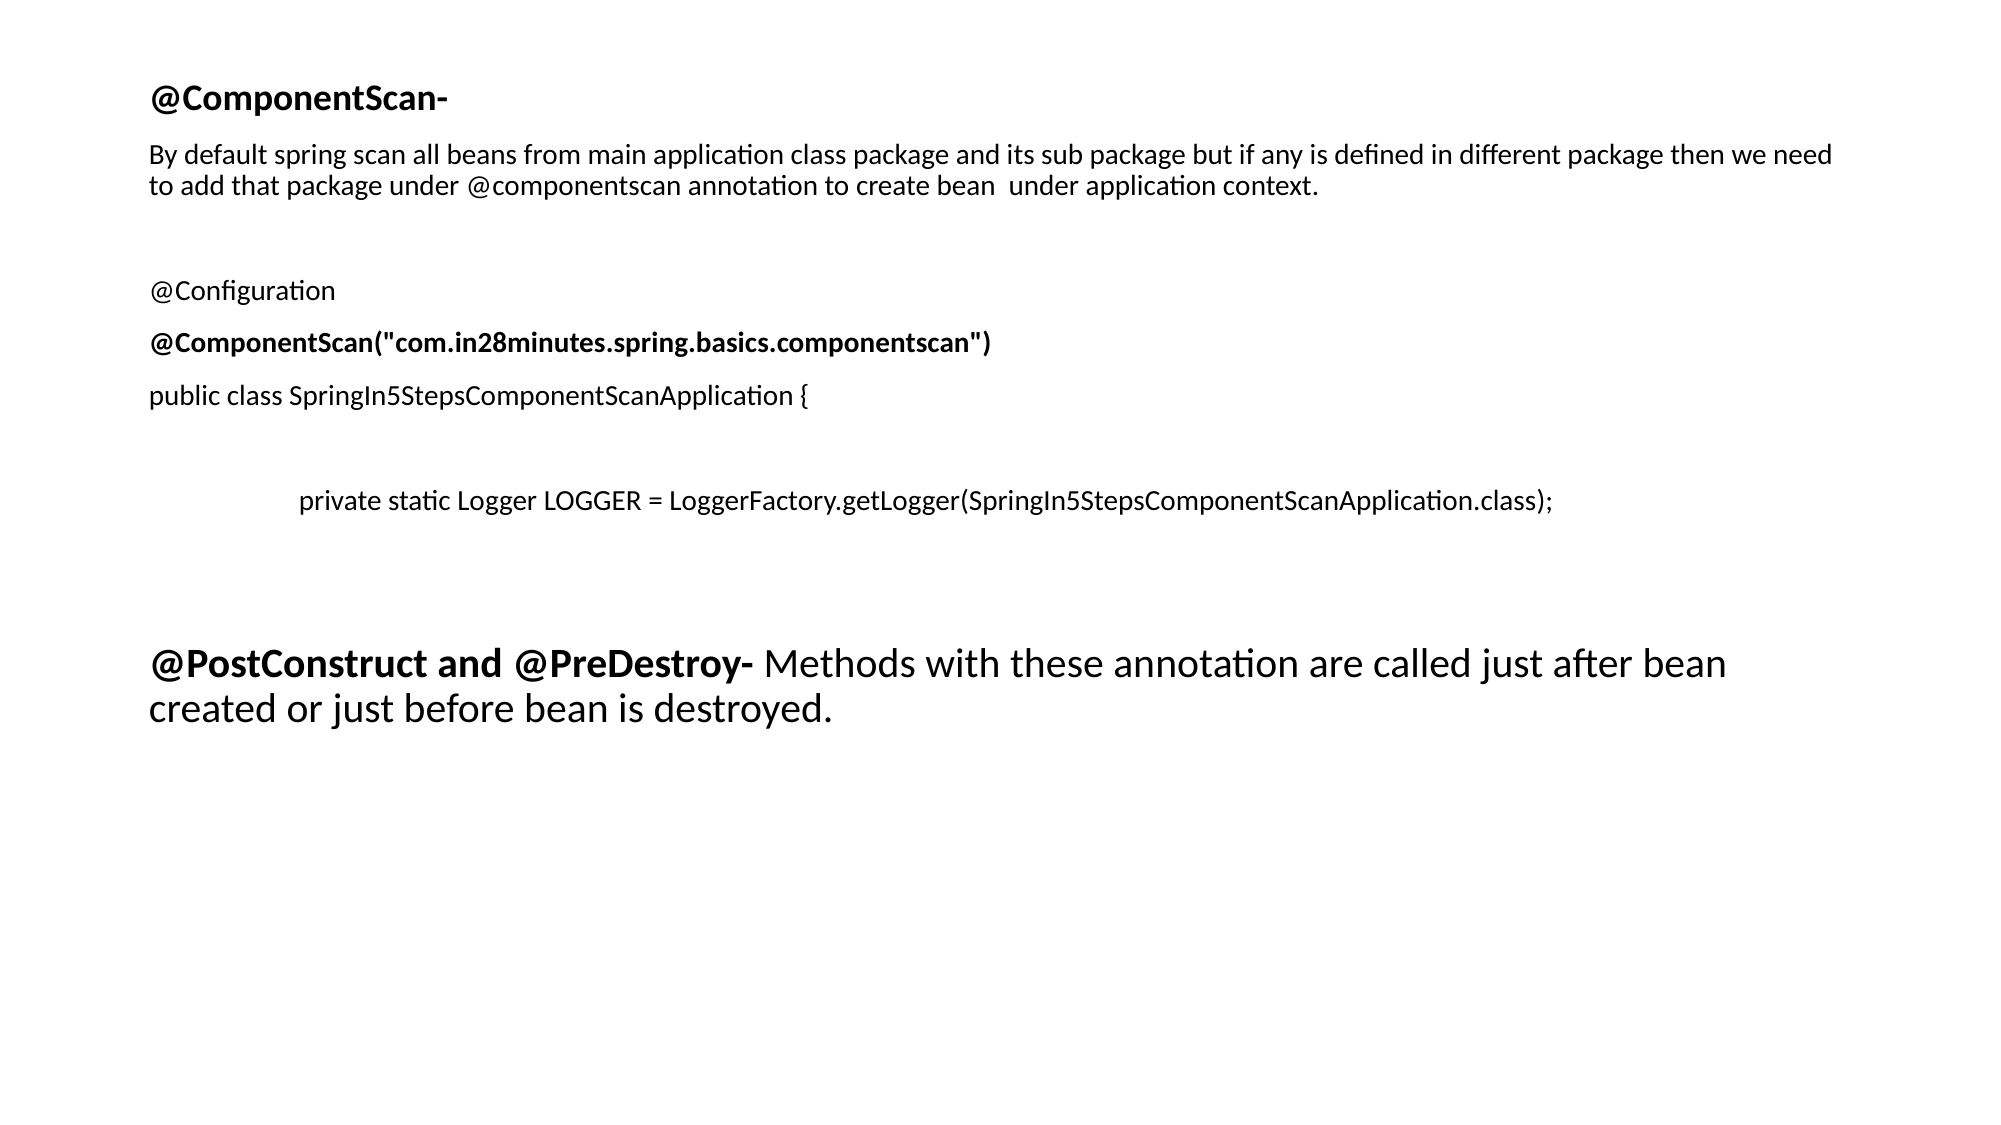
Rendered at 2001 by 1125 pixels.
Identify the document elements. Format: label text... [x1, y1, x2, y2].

list @ComponentScan- By default spring scan all beans from main application class package and its sub package but if any is defined in different package then we need to add that package under @componentscan annotation to create bean under application context. @Configuration @ComponentScan("com.in28minutes.spring.basics.componentscan") public class SpringIn5StepsComponentScanApplication { private static Logger LOGGER = LoggerFactory.getLogger(SpringIn5StepsComponentScanApplication.class); @PostConstruct and @PreDestroy- Methods with these annotation are called just after bean created or just before bean is destroyed. [134, 70, 1859, 999]
